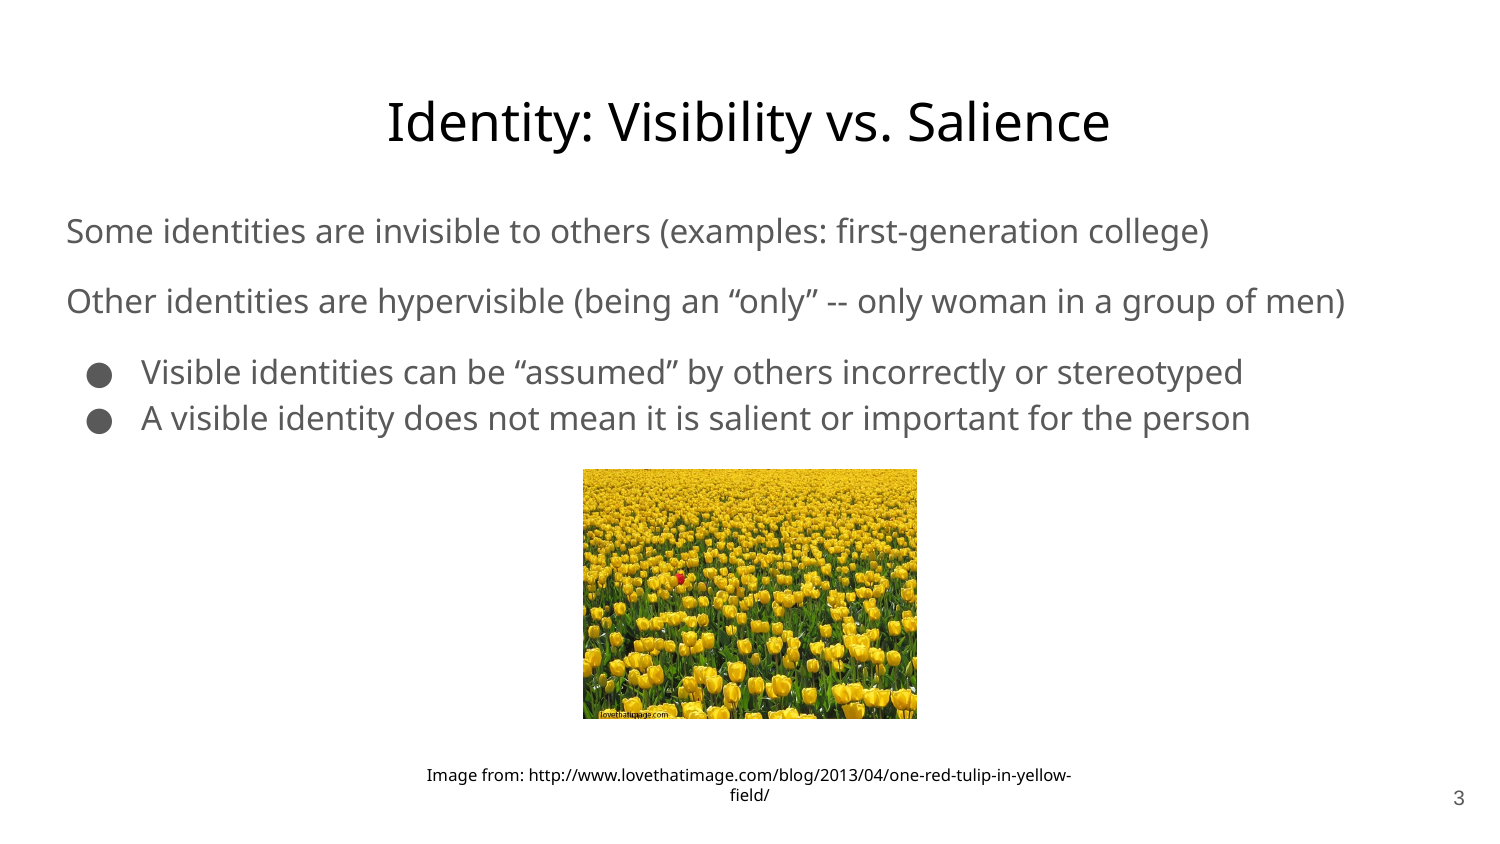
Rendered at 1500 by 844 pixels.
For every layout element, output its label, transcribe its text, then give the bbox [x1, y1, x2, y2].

picture [583, 468, 917, 719]
list Some identities are invisible to others (examples: first-generation college) Other identities are hypervisible (being an “only” -- only woman in a group of men) Visible identities can be “assumed” by others incorrectly or stereotyped A visible identity does not mean it is salient or important for the person [51, 189, 1449, 750]
slide_number 3 [1389, 764, 1480, 830]
text_box Image from: http://www.lovethatimage.com/blog/2013/04/one-red-tulip-in-yellow-field/ [396, 749, 1104, 820]
title Identity: Visibility vs. Salience [51, 72, 1449, 167]
